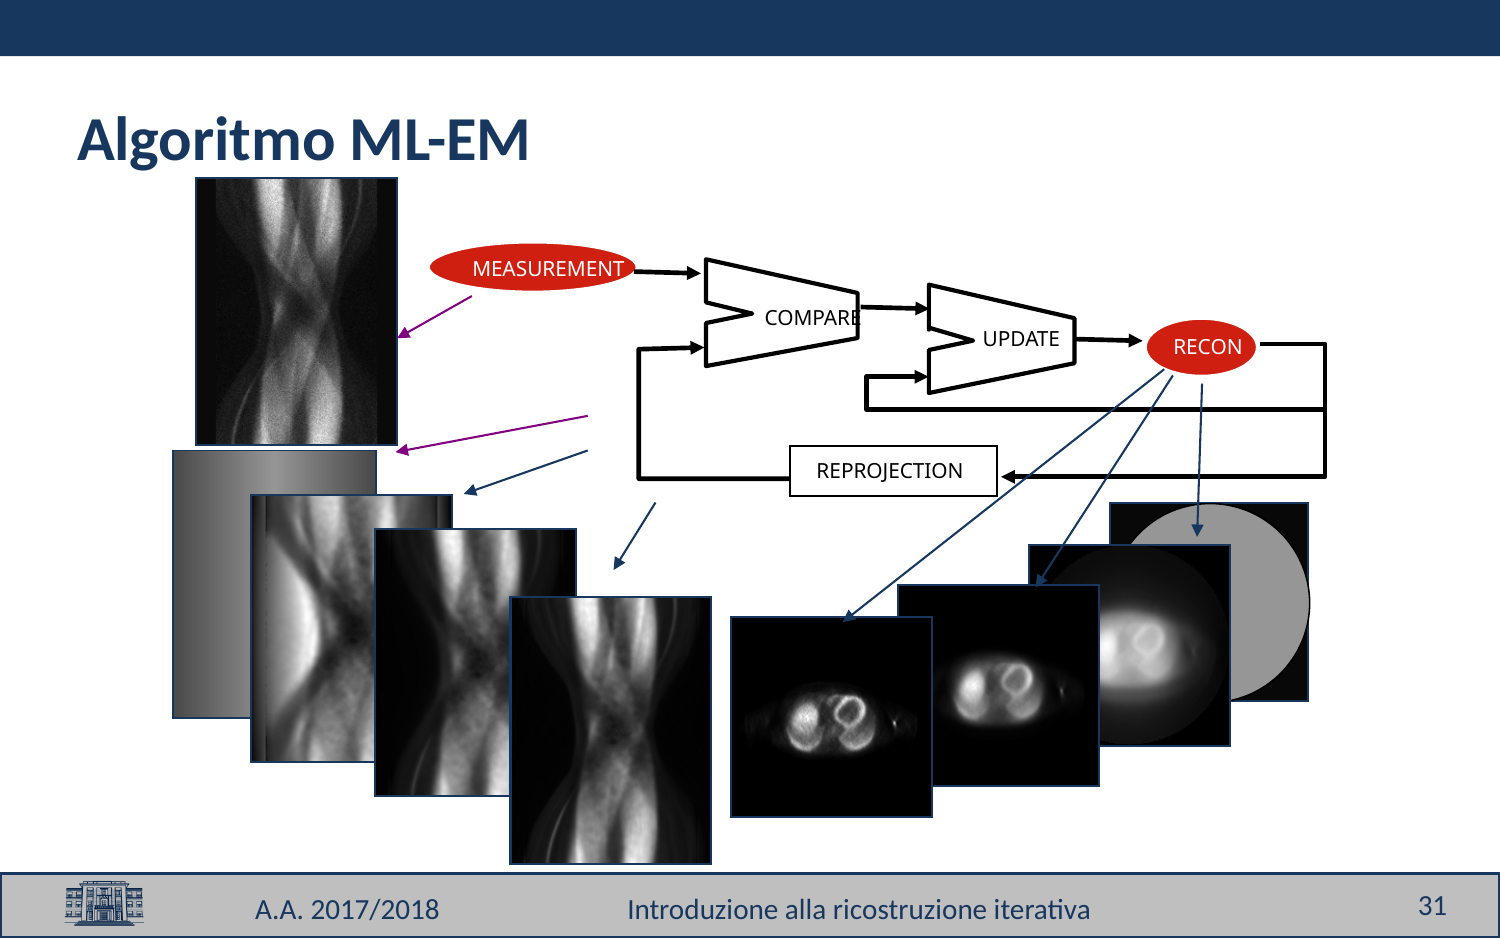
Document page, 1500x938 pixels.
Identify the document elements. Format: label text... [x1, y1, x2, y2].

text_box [511, 369, 1165, 864]
text_box Algoritmo ML-EM [62, 90, 1425, 181]
picture [62, 879, 145, 928]
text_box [251, 450, 370, 762]
text_box [638, 341, 700, 367]
text_box [0, 0, 1500, 58]
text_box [1144, 317, 1260, 378]
text_box [1263, 343, 1326, 478]
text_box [1178, 383, 1310, 703]
slide_number 31 [1299, 878, 1463, 929]
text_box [172, 415, 370, 719]
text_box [1169, 375, 1174, 796]
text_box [375, 375, 506, 796]
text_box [705, 259, 880, 367]
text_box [1179, 450, 1230, 762]
text_box A.A. 2017/2018 [240, 882, 528, 933]
text_box [649, 266, 700, 280]
text_box [1083, 334, 1139, 347]
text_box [928, 284, 1078, 367]
text_box Introduzione alla ricostruzione iterativa [612, 882, 1263, 933]
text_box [427, 241, 644, 293]
text_box [0, 872, 1500, 938]
picture [196, 178, 396, 415]
text_box [885, 302, 923, 315]
text_box [400, 301, 464, 339]
